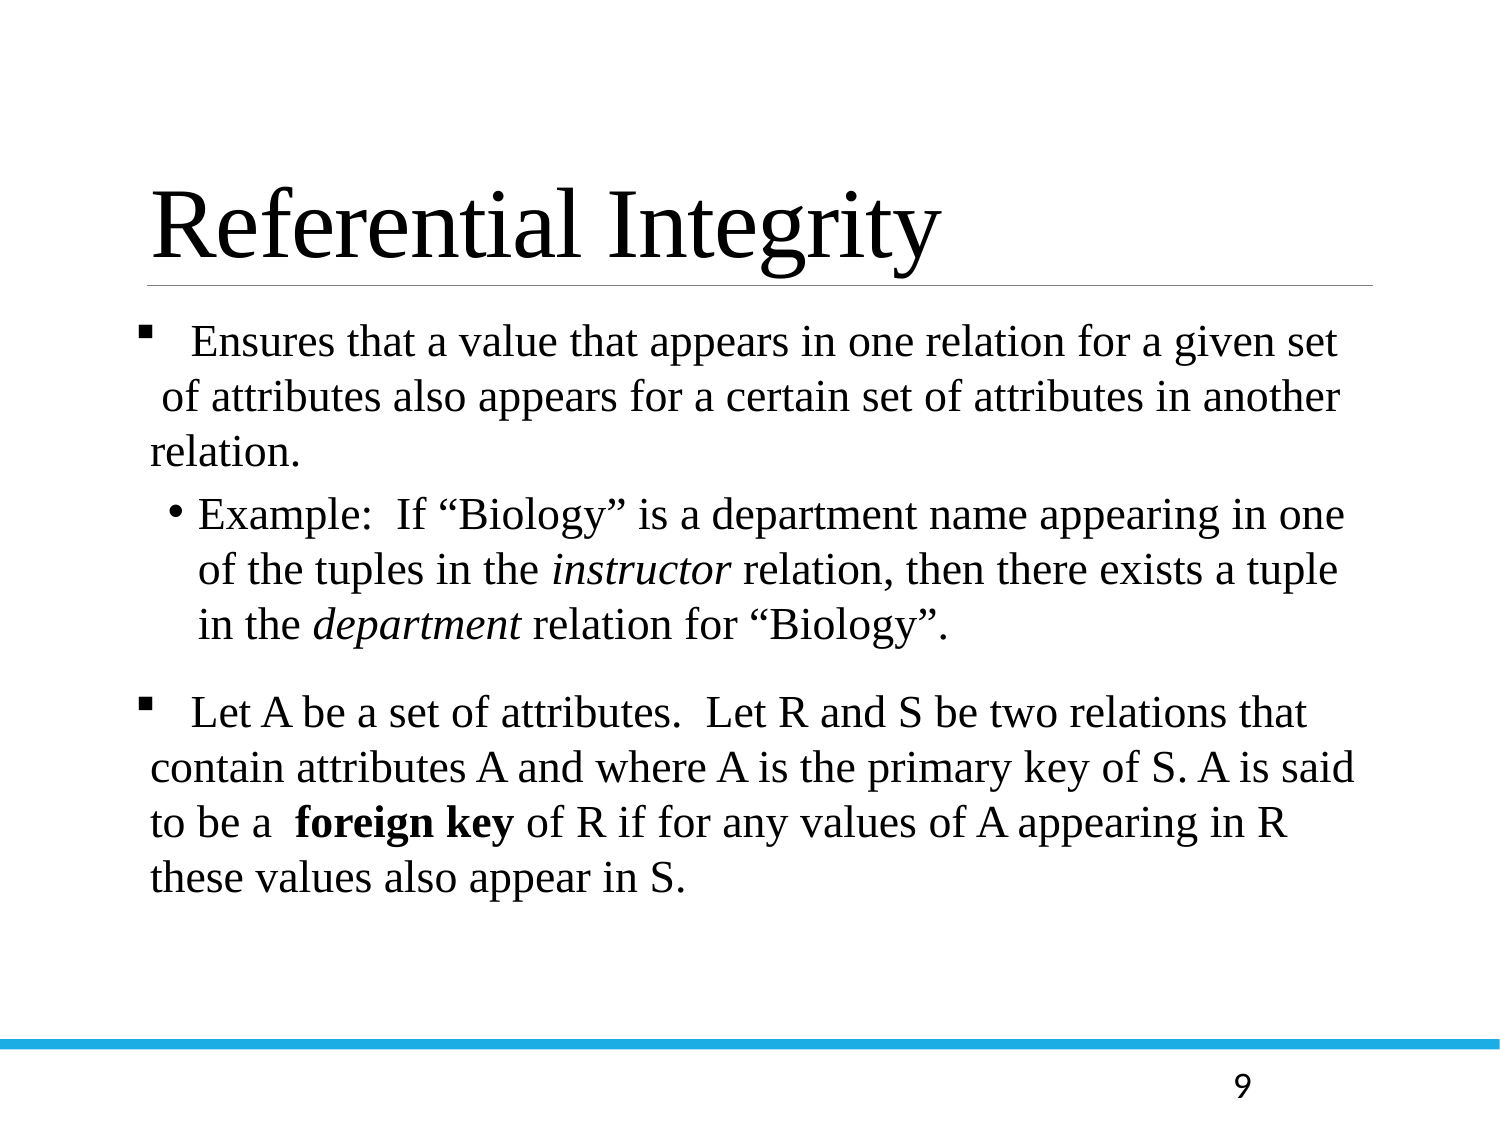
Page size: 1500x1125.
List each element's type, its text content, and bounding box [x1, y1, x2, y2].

slide_number 9 [1218, 1053, 1380, 1114]
title Referential Integrity [135, 47, 1373, 285]
list Ensures that a value that appears in one relation for a given set of attributes also appears for a certain set of attributes in another relation. Example: If “Biology” is a department name appearing in one of the tuples in the instructor relation, then there exists a tuple in the department relation for “Biology”. Let A be a set of attributes. Let R and S be two relations that contain attributes A and where A is the primary key of S. A is said to be a foreign key of R if for any values of A appearing in R these values also appear in S. [135, 302, 1373, 963]
